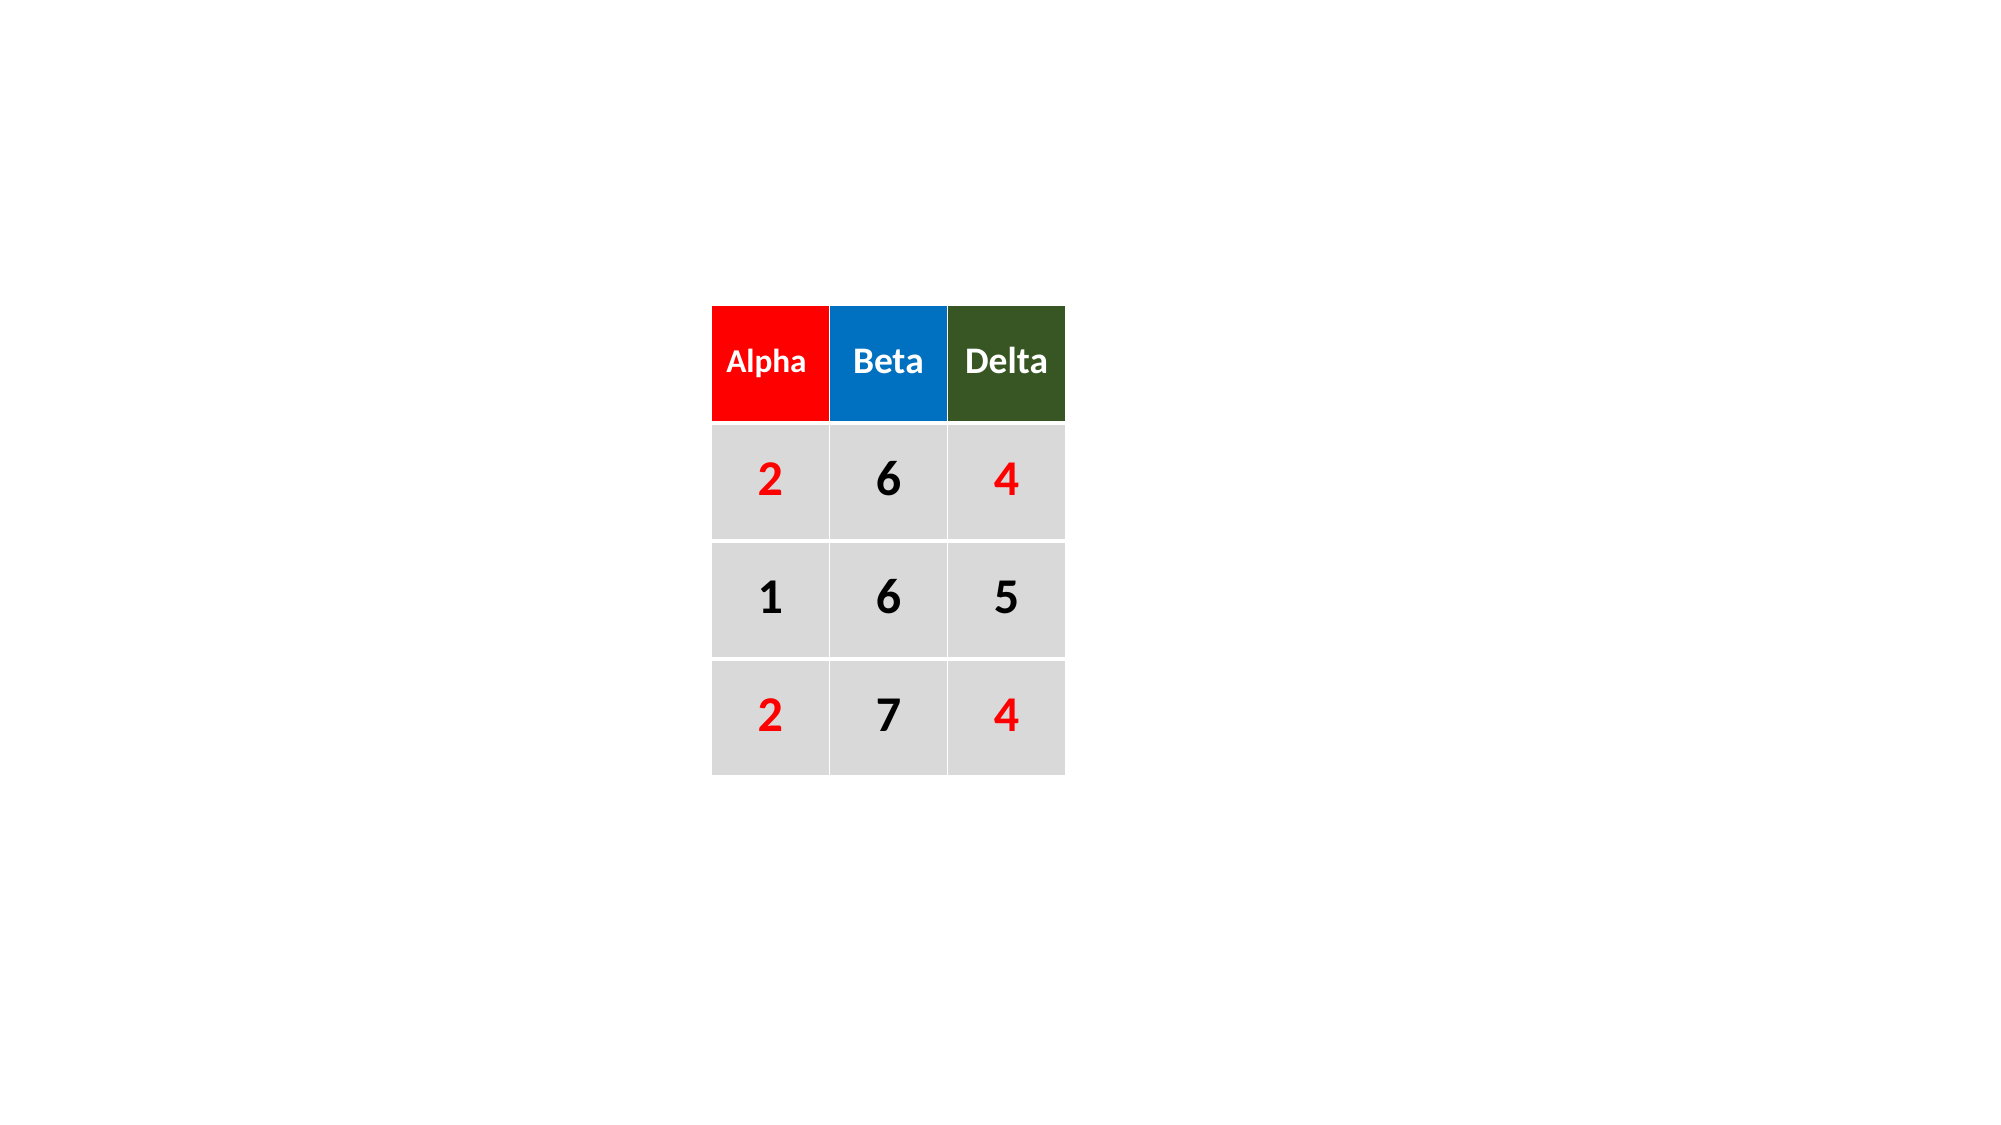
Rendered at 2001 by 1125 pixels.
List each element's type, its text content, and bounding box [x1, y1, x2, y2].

table_header 4 [948, 425, 1065, 539]
table_header 6 [830, 425, 947, 539]
table_header 5 [948, 543, 1065, 657]
table_header 6 [830, 543, 947, 657]
table_header 4 [948, 661, 1065, 775]
table_header 2 [712, 425, 829, 539]
table_header 7 [830, 661, 947, 775]
table_header Delta [948, 306, 1065, 421]
table_header 2 [712, 661, 829, 775]
table_header Beta [830, 306, 947, 421]
table_header 1 [712, 543, 829, 657]
table_header Alpha [712, 306, 829, 421]
